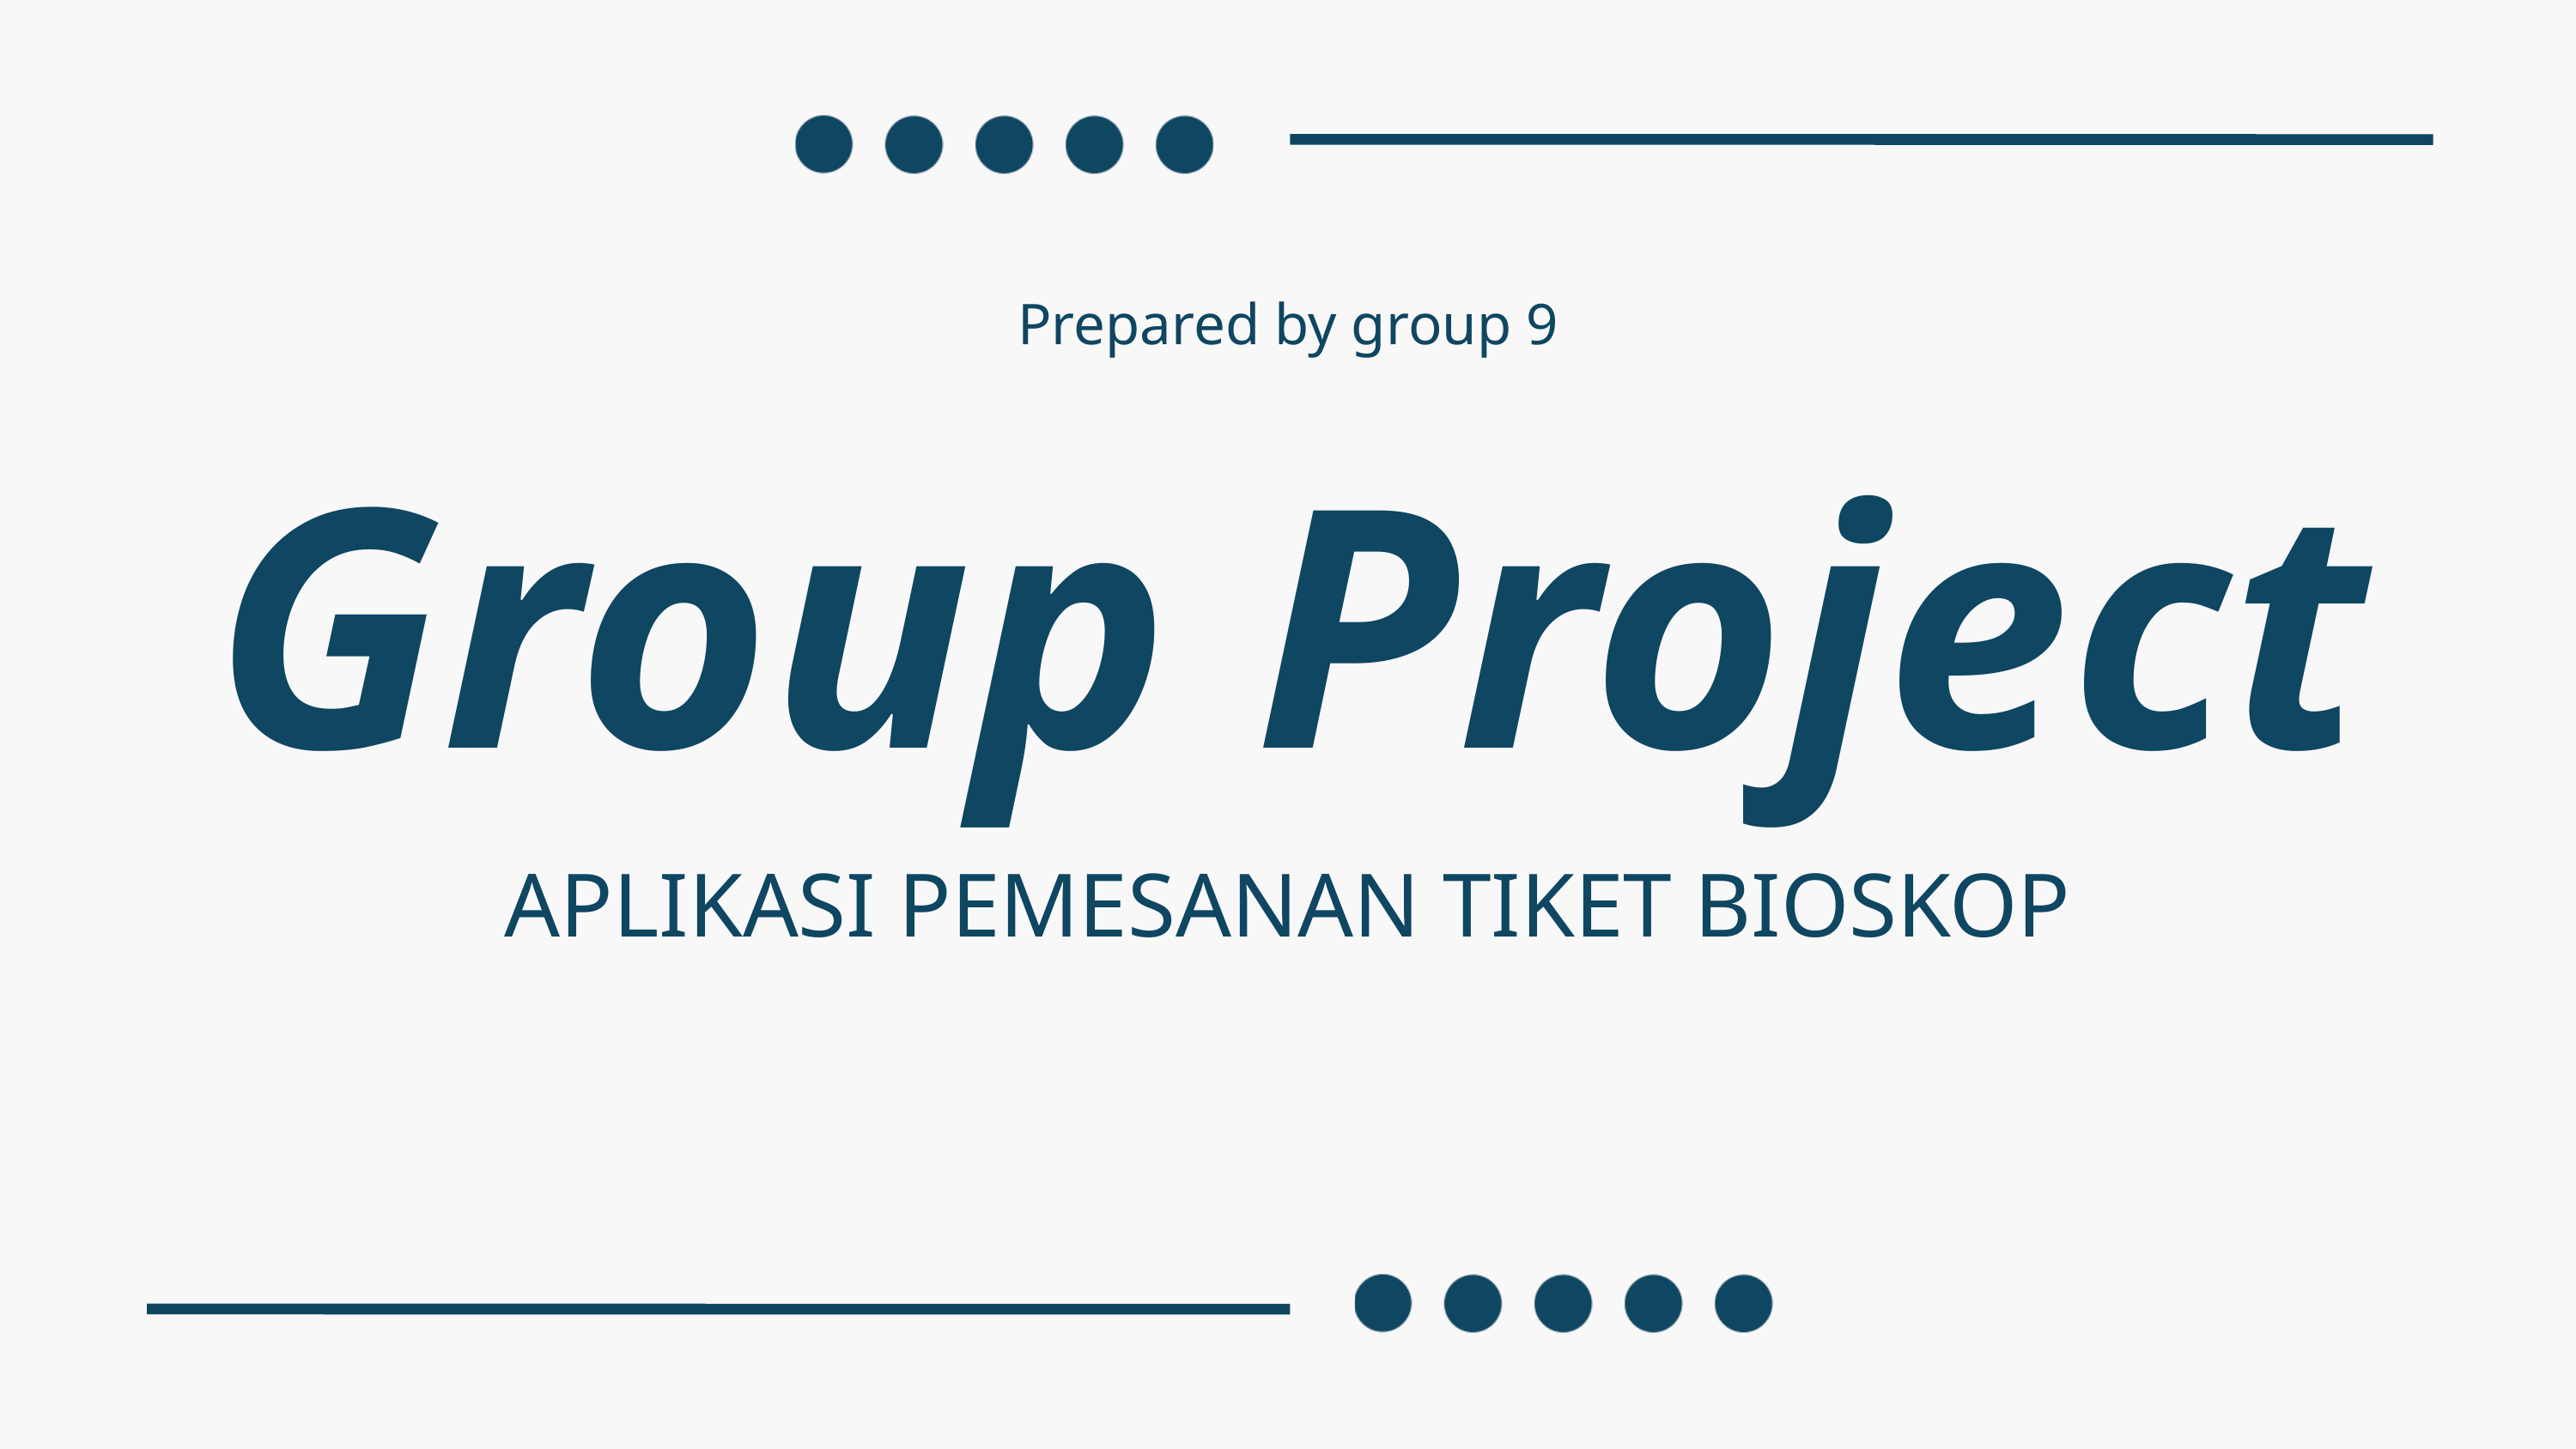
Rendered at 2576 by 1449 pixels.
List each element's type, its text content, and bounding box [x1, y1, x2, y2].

text_box APLIKASI PEMESANAN TIKET BIOSKOP [386, 832, 2190, 955]
text_box [1354, 1272, 1773, 1335]
text_box Prepared by group 9 [467, 276, 2108, 356]
text_box Group Project [147, 349, 2433, 815]
text_box [795, 113, 1214, 176]
